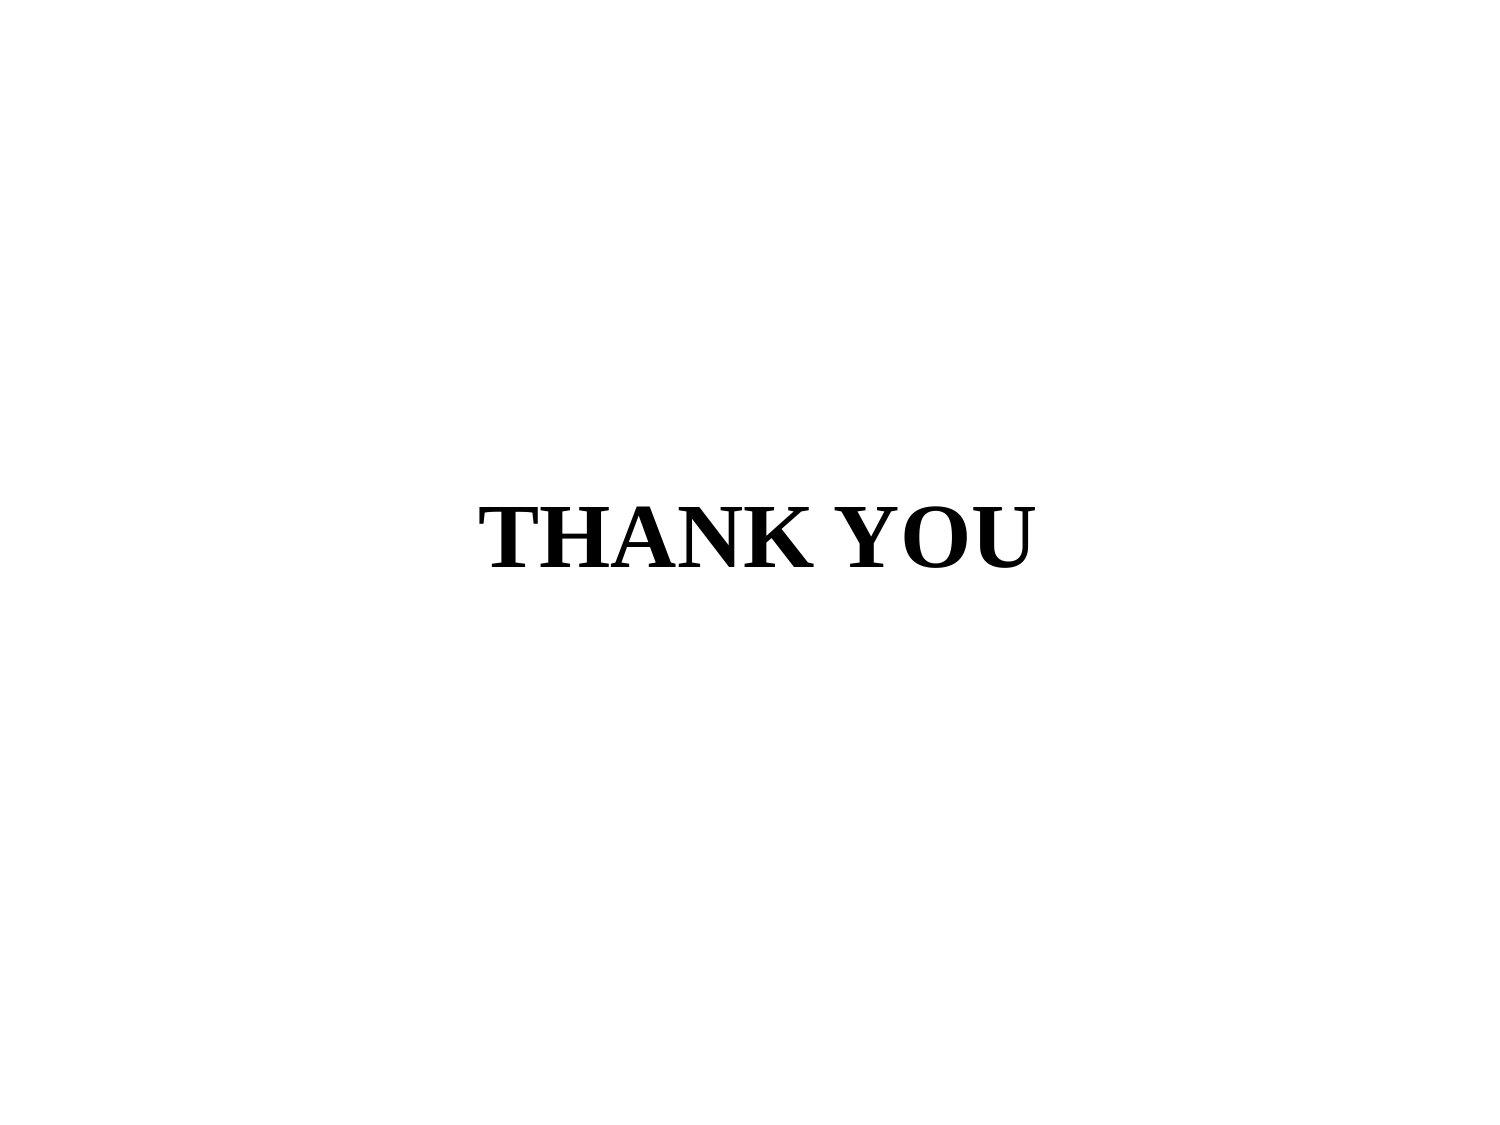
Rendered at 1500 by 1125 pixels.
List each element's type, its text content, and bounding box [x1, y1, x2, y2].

text_box THANK YOU [463, 468, 1243, 595]
